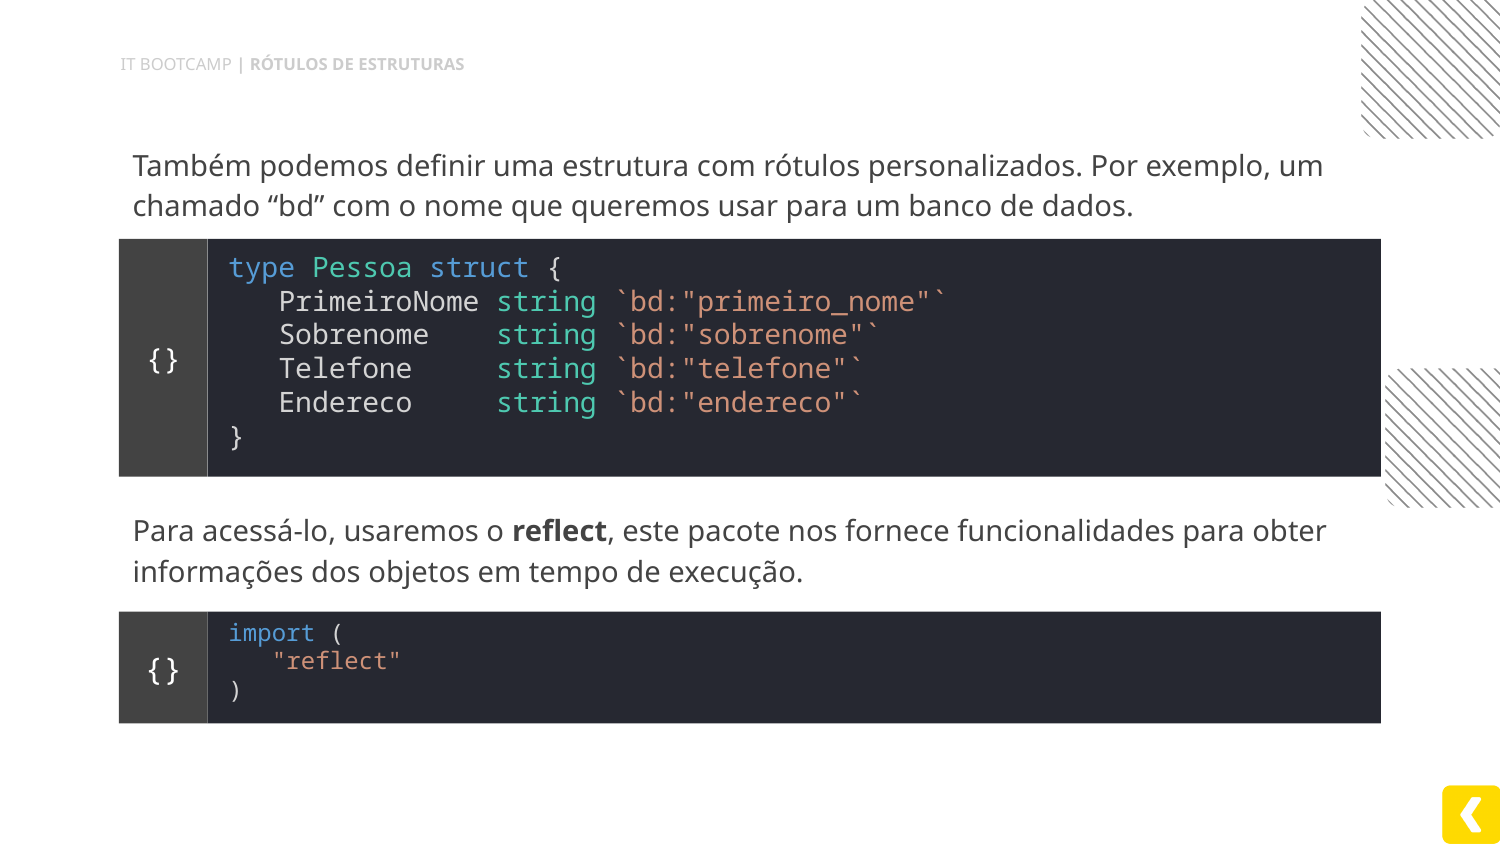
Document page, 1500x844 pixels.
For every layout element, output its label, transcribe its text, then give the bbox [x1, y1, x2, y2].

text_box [118, 238, 1382, 477]
picture [1441, 785, 1500, 844]
picture [1361, 0, 1500, 140]
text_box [118, 611, 1382, 724]
text_box IT BOOTCAMP | RÓTULOS DE ESTRUTURAS [105, 46, 577, 87]
text_box Também podemos definir uma estrutura com rótulos personalizados. Por exemplo, um chamado “bd” com o nome que queremos usar para um banco de dados. [117, 127, 1383, 239]
picture [1384, 367, 1500, 508]
text_box Para acessá-lo, usaremos o reflect, este pacote nos fornece funcionalidades para obter informações dos objetos em tempo de execução. [117, 492, 1383, 596]
